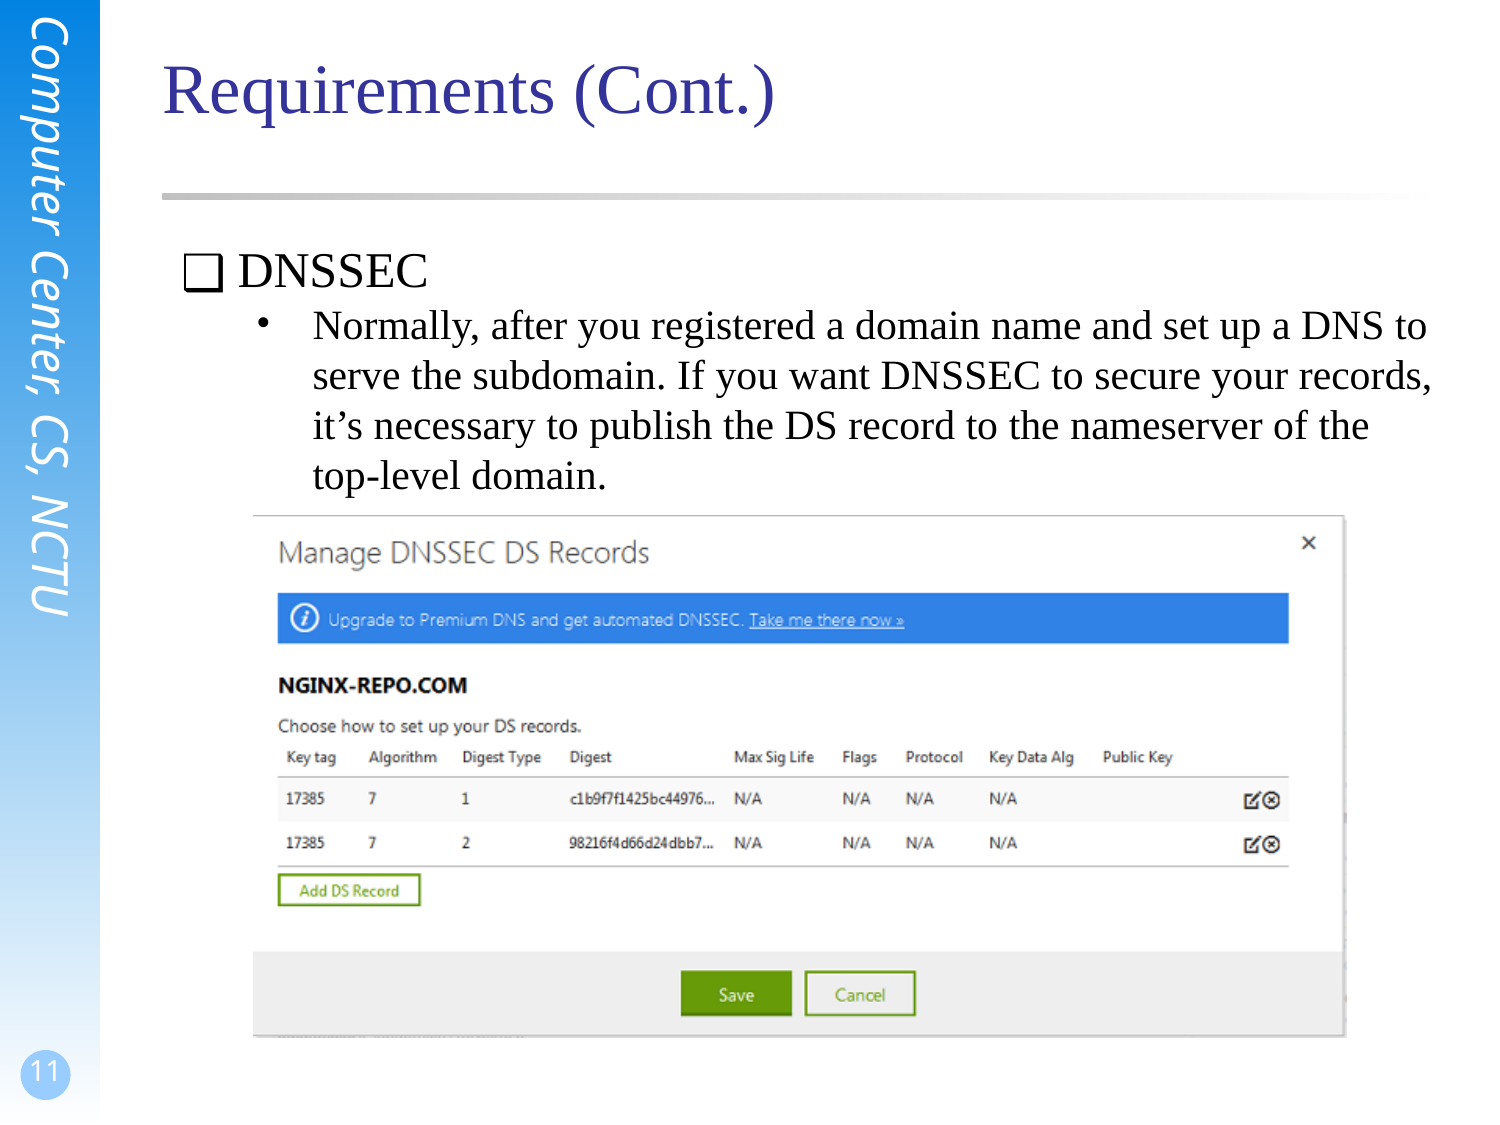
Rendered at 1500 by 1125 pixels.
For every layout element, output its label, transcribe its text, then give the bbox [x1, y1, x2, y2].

title Requirements (Cont.) [162, 42, 1438, 231]
list DNSSEC Normally, after you registered a domain name and set up a DNS to serve the subdomain. If you want DNSSEC to secure your records, it’s necessary to publish the DS record to the nameserver of the top-level domain. [162, 237, 1438, 1000]
picture [252, 515, 1348, 1038]
